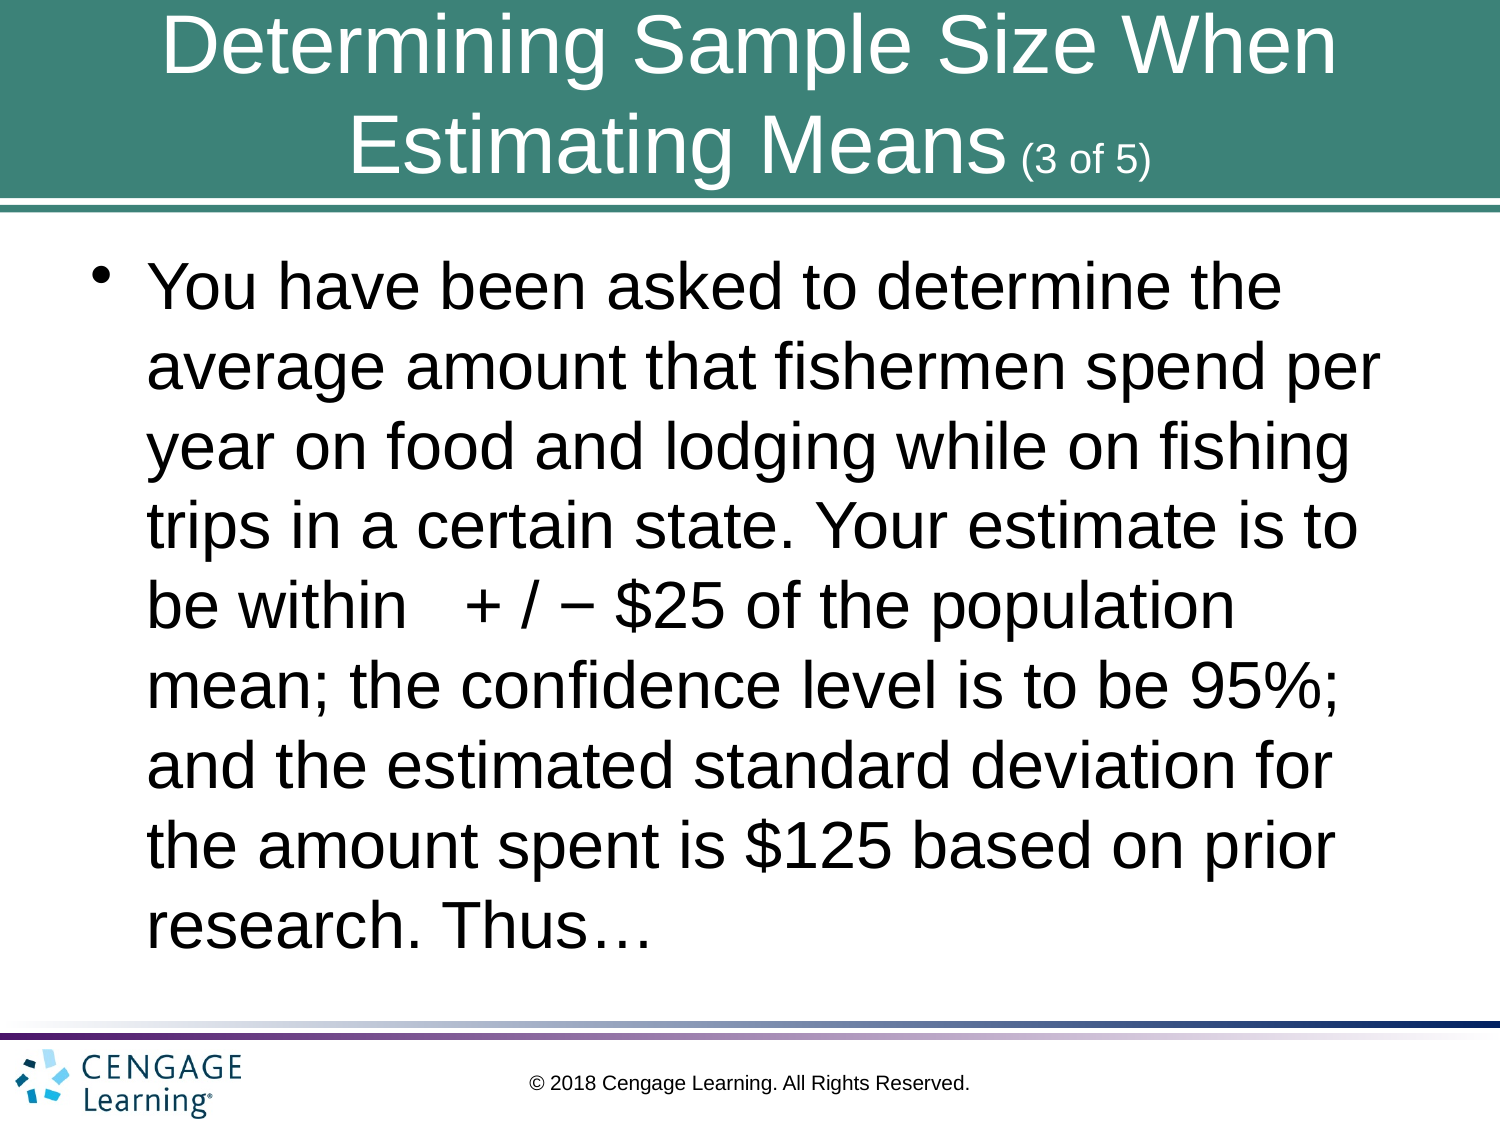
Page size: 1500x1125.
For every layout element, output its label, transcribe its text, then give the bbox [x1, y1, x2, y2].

list You have been asked to determine the average amount that fishermen spend per year on food and lodging while on fishing trips in a certain state. Your estimate is to be within + / − $25 of the population mean; the confidence level is to be 95%; and the estimated standard deviation for the amount spent is $125 based on prior research. Thus… [74, 234, 1426, 1001]
title Determining Sample Size When Estimating Means (3 of 5) [37, 0, 1463, 181]
picture [15, 1049, 241, 1119]
